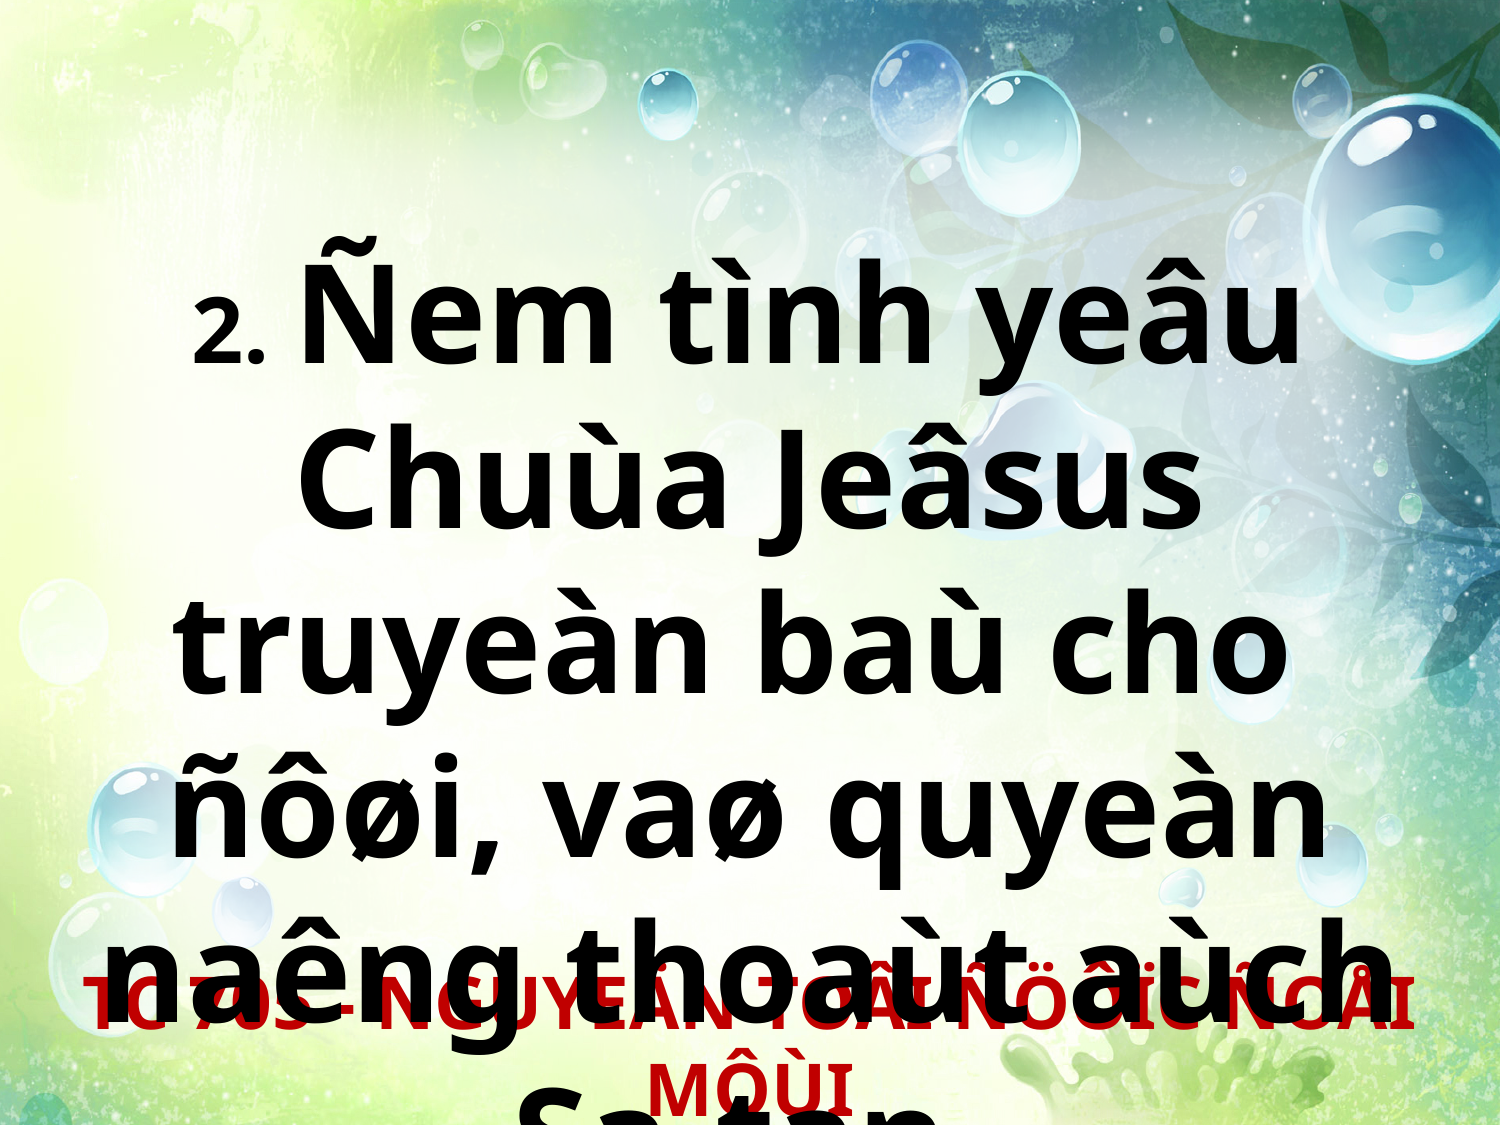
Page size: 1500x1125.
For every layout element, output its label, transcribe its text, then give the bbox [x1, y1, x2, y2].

picture [0, 0, 1500, 218]
text_box 2. Ñem tình yeâu Chuùa Jeâsus truyeàn baù cho ñôøi, vaø quyeàn naêng thoaùt aùch Sa-tan. [0, 218, 1500, 1125]
